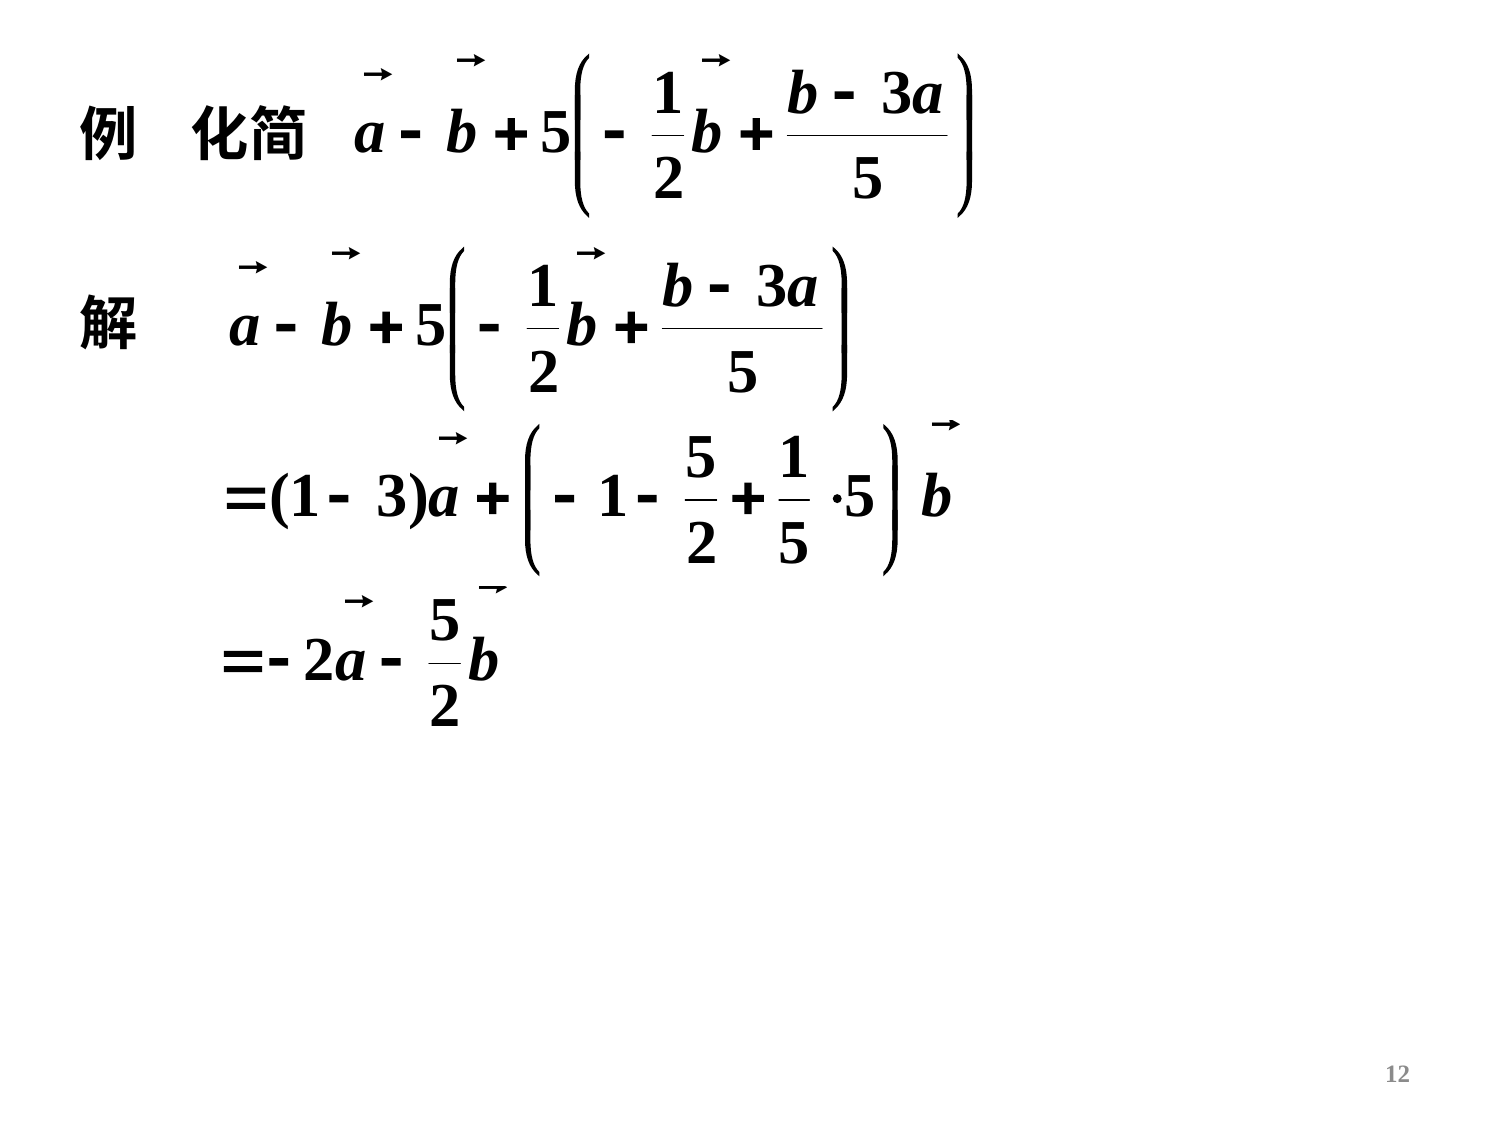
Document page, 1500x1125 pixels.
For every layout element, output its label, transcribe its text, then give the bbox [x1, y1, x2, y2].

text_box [214, 585, 507, 733]
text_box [217, 420, 960, 580]
text_box 解 [64, 278, 203, 364]
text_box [352, 49, 984, 222]
slide_number 12 [1074, 1042, 1425, 1103]
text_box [227, 243, 859, 415]
text_box 例 化简 [64, 90, 347, 175]
